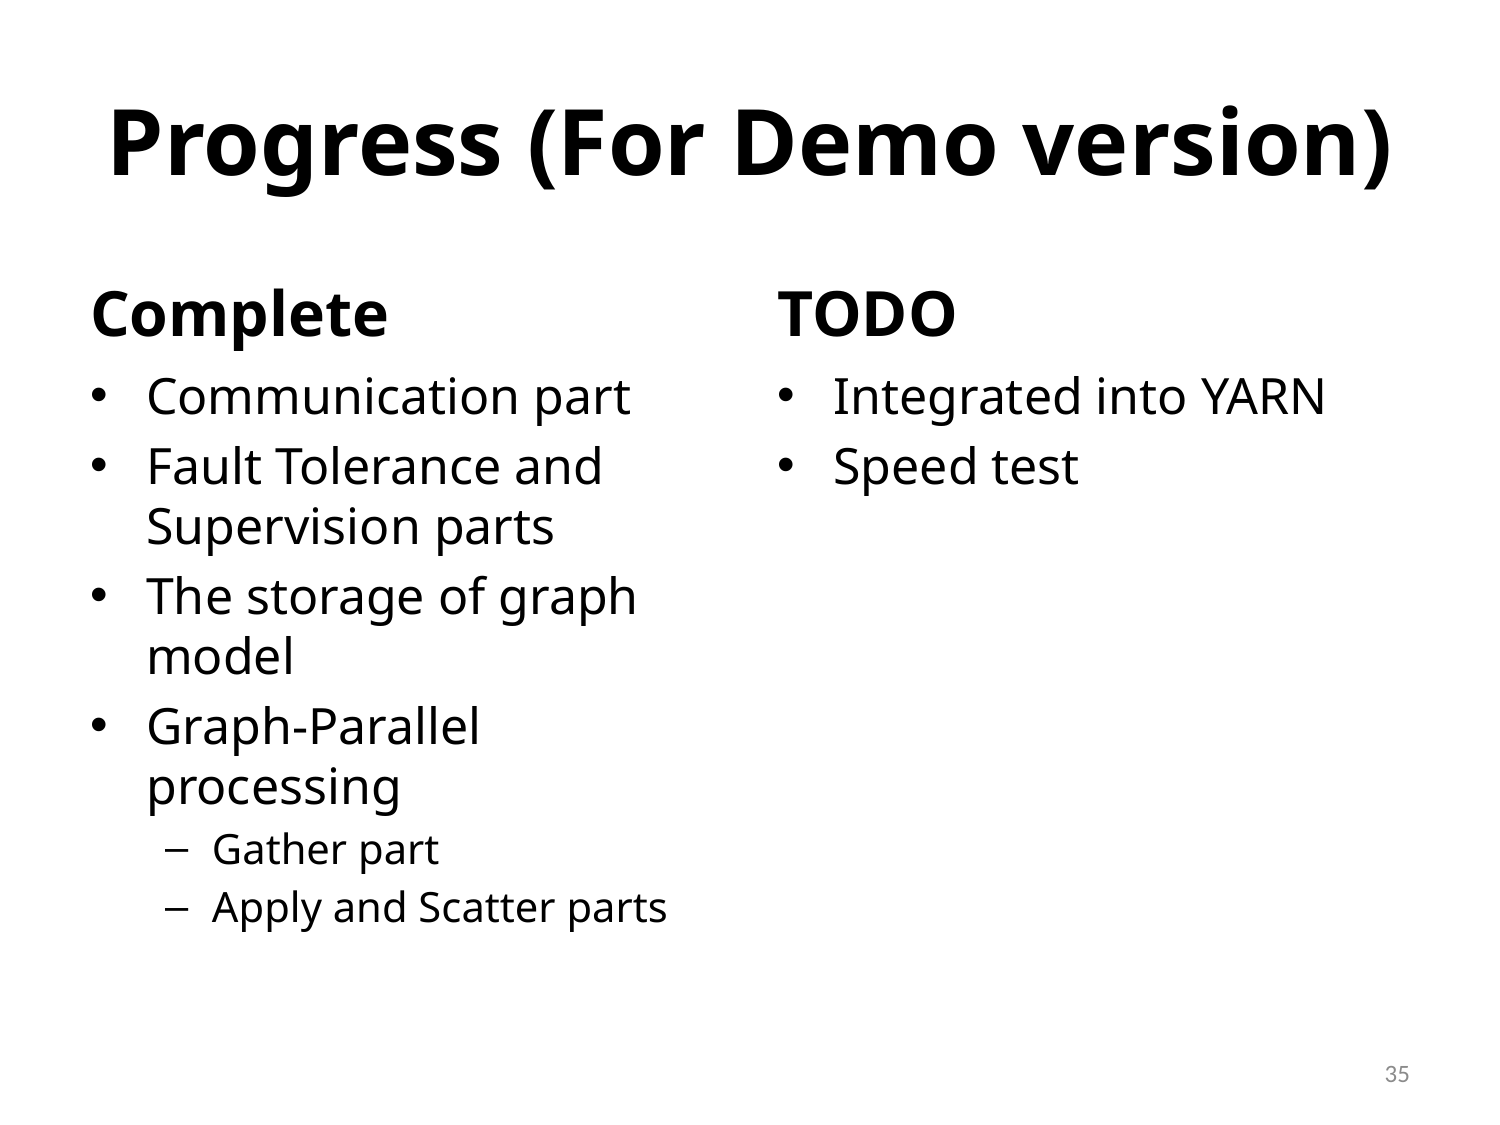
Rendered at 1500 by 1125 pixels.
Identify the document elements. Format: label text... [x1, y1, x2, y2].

title Progress (For Demo version) [75, 45, 1425, 233]
list TODO [761, 251, 1425, 356]
list Integrated into YARN Speed test [761, 356, 1425, 1005]
list Complete [75, 251, 738, 356]
slide_number 35 [1074, 1042, 1425, 1103]
list Communication part Fault Tolerance and Supervision parts The storage of graph model Graph-Parallel processing Gather part Apply and Scatter parts [75, 356, 738, 1005]
